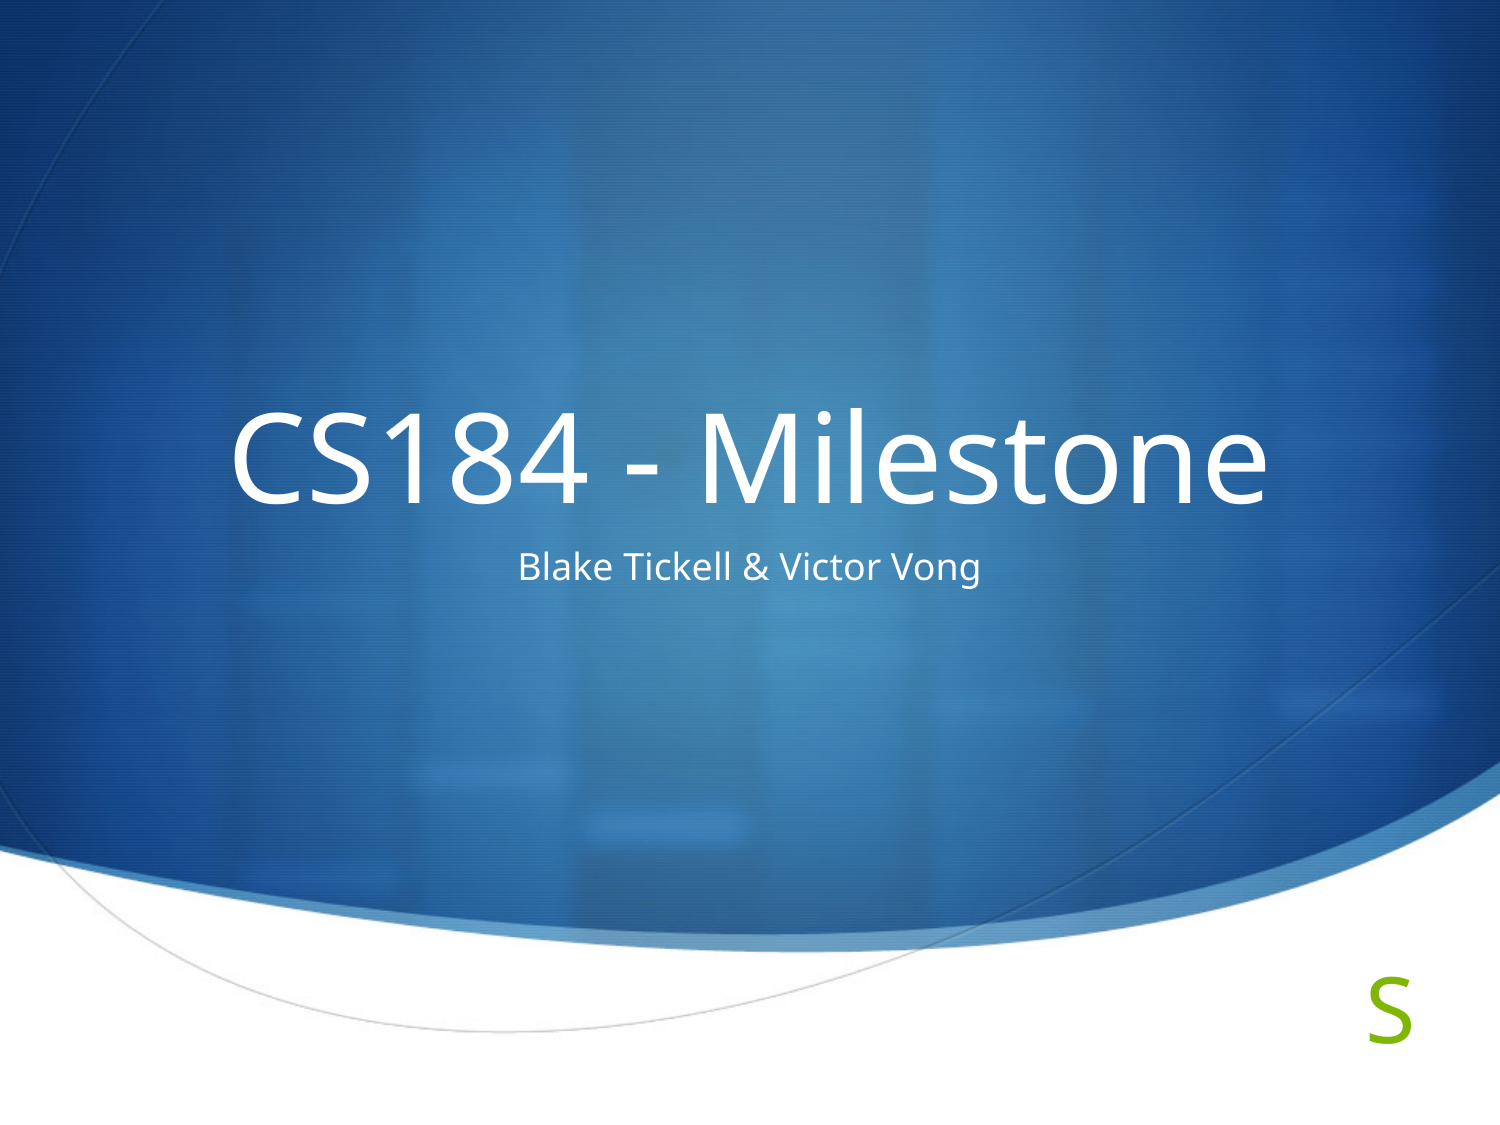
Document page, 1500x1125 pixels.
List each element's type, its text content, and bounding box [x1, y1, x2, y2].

subtitle Blake Tickell & Victor Vong [75, 542, 1425, 718]
picture [0, 0, 1500, 1125]
title CS184 - Milestone [75, 212, 1425, 529]
